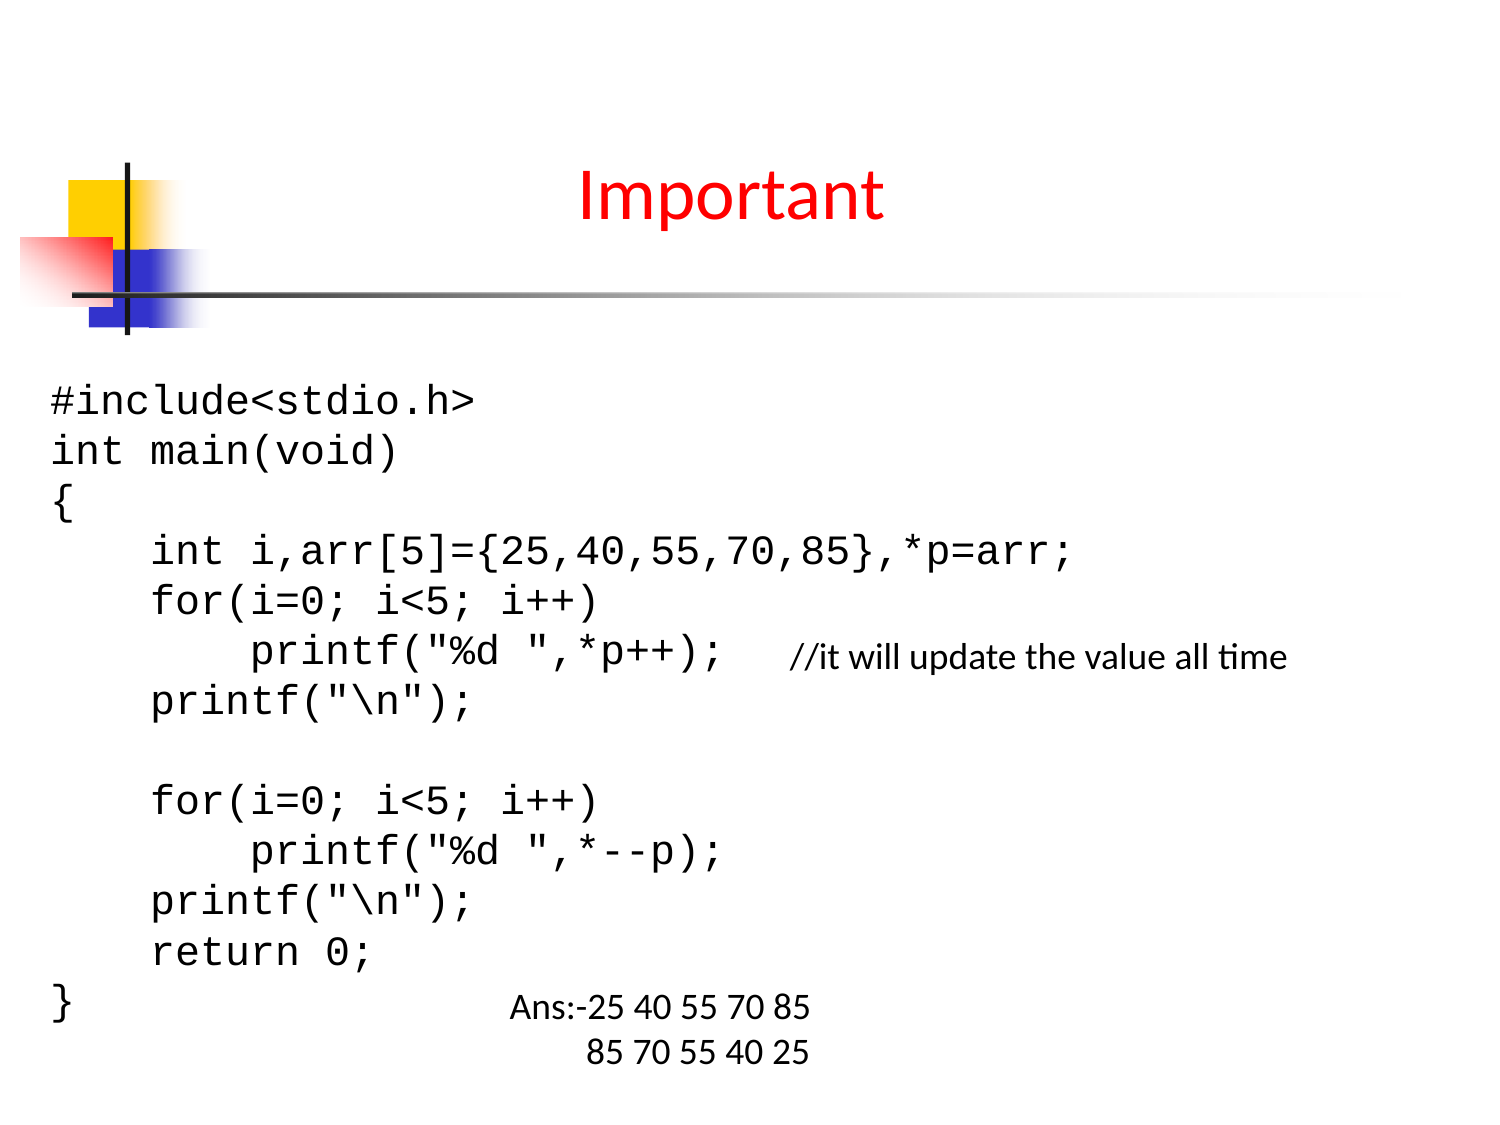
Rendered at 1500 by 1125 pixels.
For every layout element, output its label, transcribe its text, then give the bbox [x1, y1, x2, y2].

text_box Ans:-25 40 55 70 85 85 70 55 40 25 [494, 974, 972, 1080]
picture [20, 180, 1423, 328]
text_box Important [562, 137, 904, 243]
text_box //it will update the value all time [774, 624, 1310, 685]
list #include<stdio.h> int main(void) { int i,arr[5]={25,40,55,70,85},*p=arr; for(i=0; i<5; i++) printf("%d ",*p++); printf("\n"); for(i=0; i<5; i++) printf("%d ",*--p); printf("\n"); return 0; } [50, 372, 1155, 1074]
